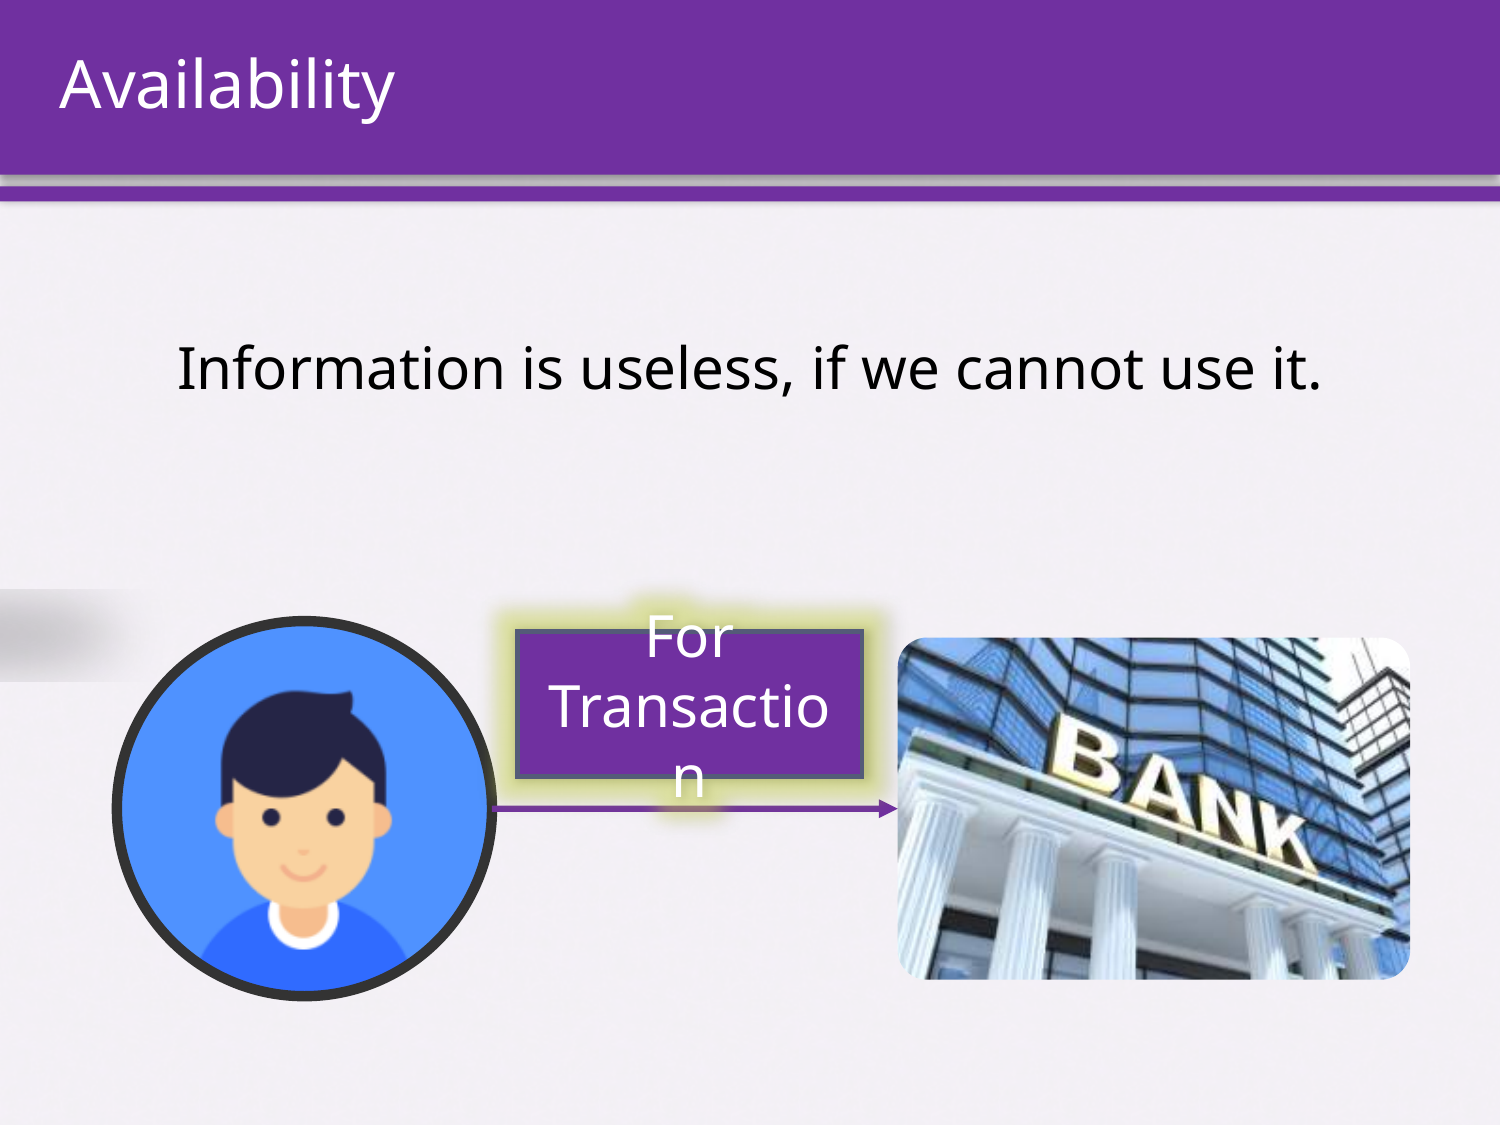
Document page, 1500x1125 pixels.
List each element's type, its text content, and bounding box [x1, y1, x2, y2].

text_box For Transaction [516, 631, 863, 778]
picture [116, 621, 492, 997]
picture [897, 637, 1411, 980]
title Availability [44, 0, 1464, 175]
list Information is useless, if we cannot use it. [109, 288, 1391, 434]
